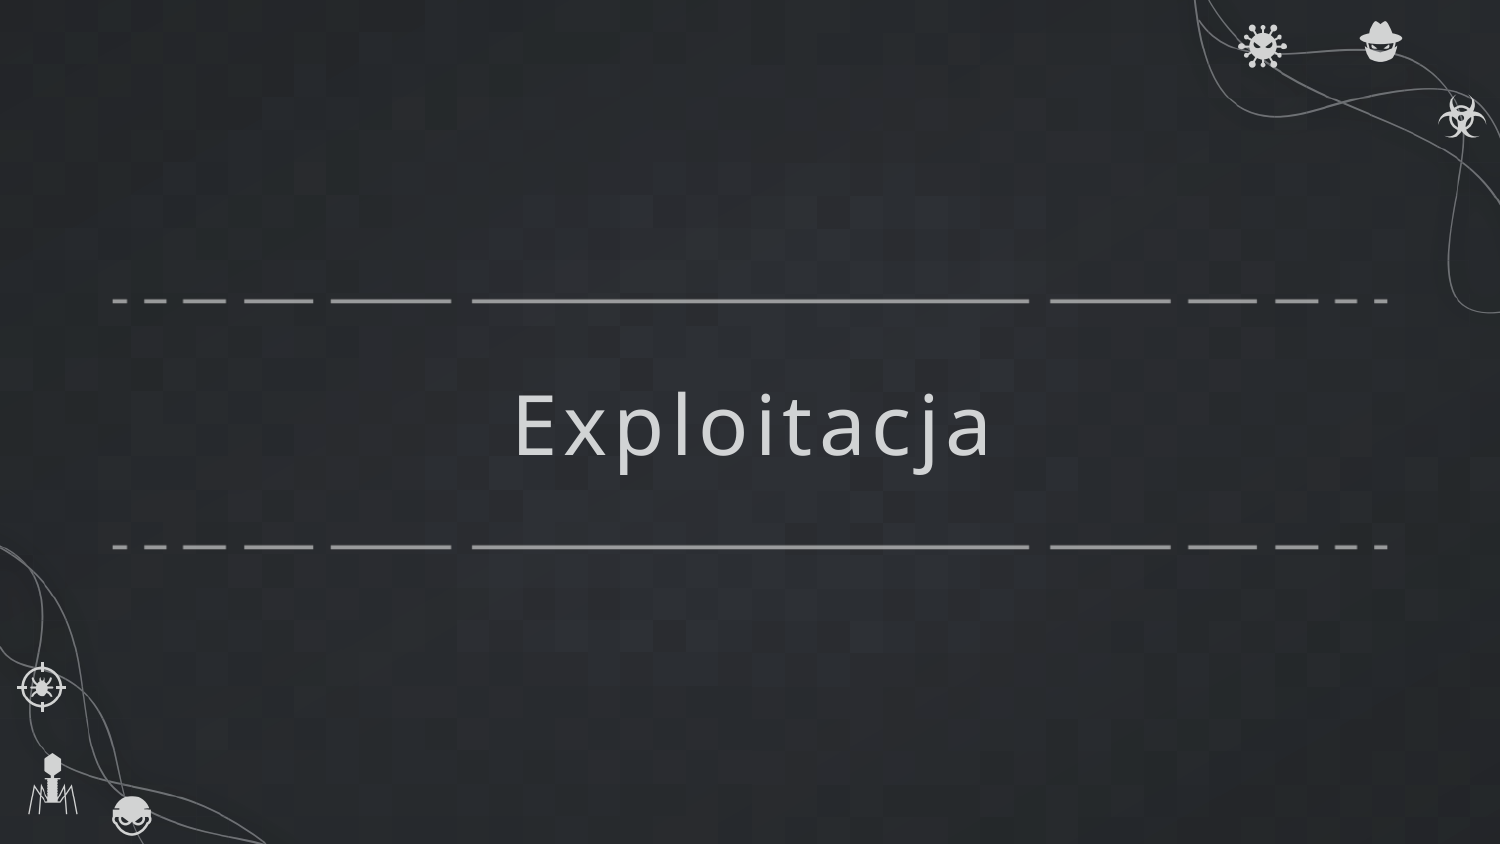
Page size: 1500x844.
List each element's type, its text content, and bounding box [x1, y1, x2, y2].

title Exploitacja [30, 331, 1474, 513]
